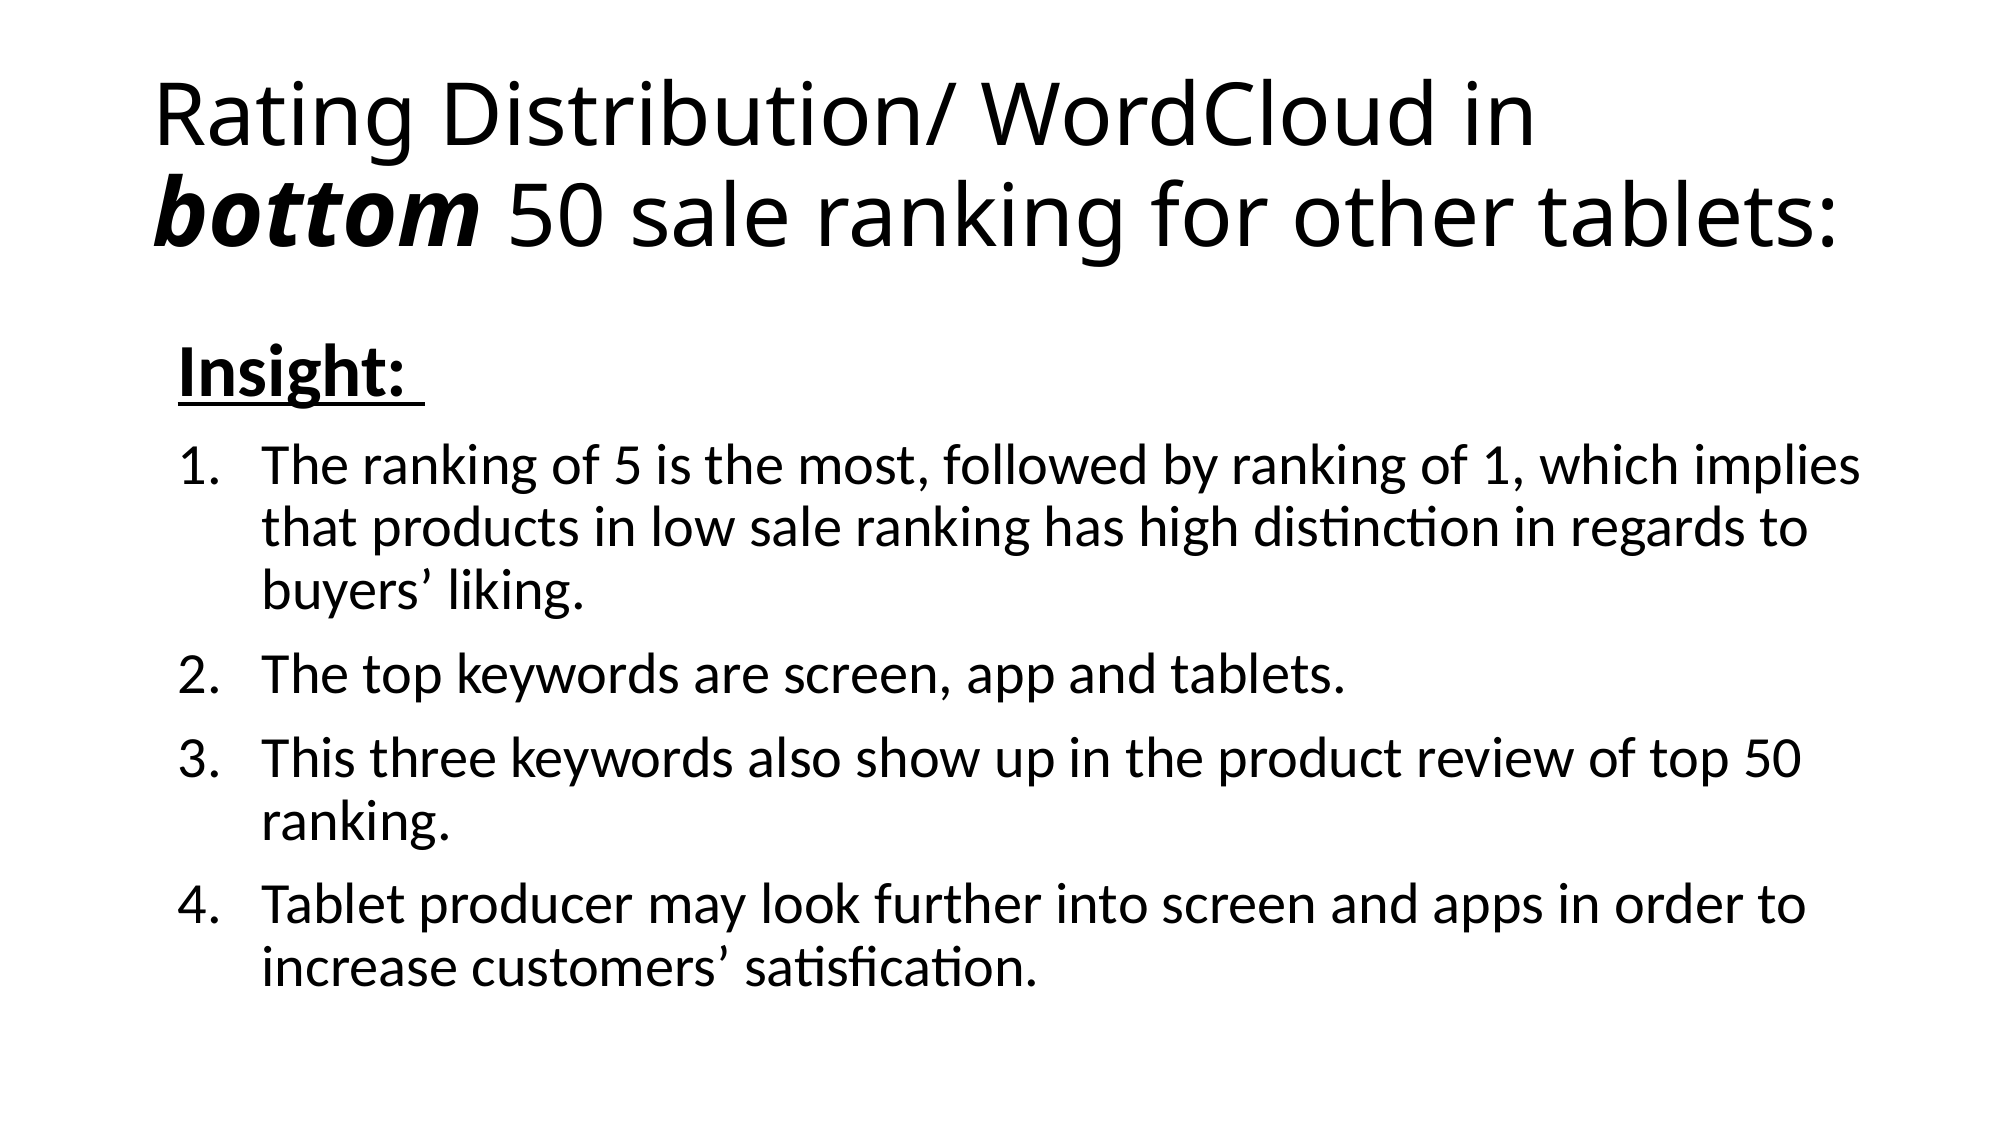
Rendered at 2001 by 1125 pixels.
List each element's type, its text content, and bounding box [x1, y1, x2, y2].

title Rating Distribution/ WordCloud in bottom 50 sale ranking for other tablets: [137, 59, 1863, 278]
text_box Insight: The ranking of 5 is the most, followed by ranking of 1, which implies that products in low sale ranking has high distinction in regards to buyers’ liking. The top keywords are screen, app and tablets. This three keywords also show up in the product review of top 50 ranking. Tablet producer may look further into screen and apps in order to increase customers’ satisfication. [162, 324, 1888, 1039]
